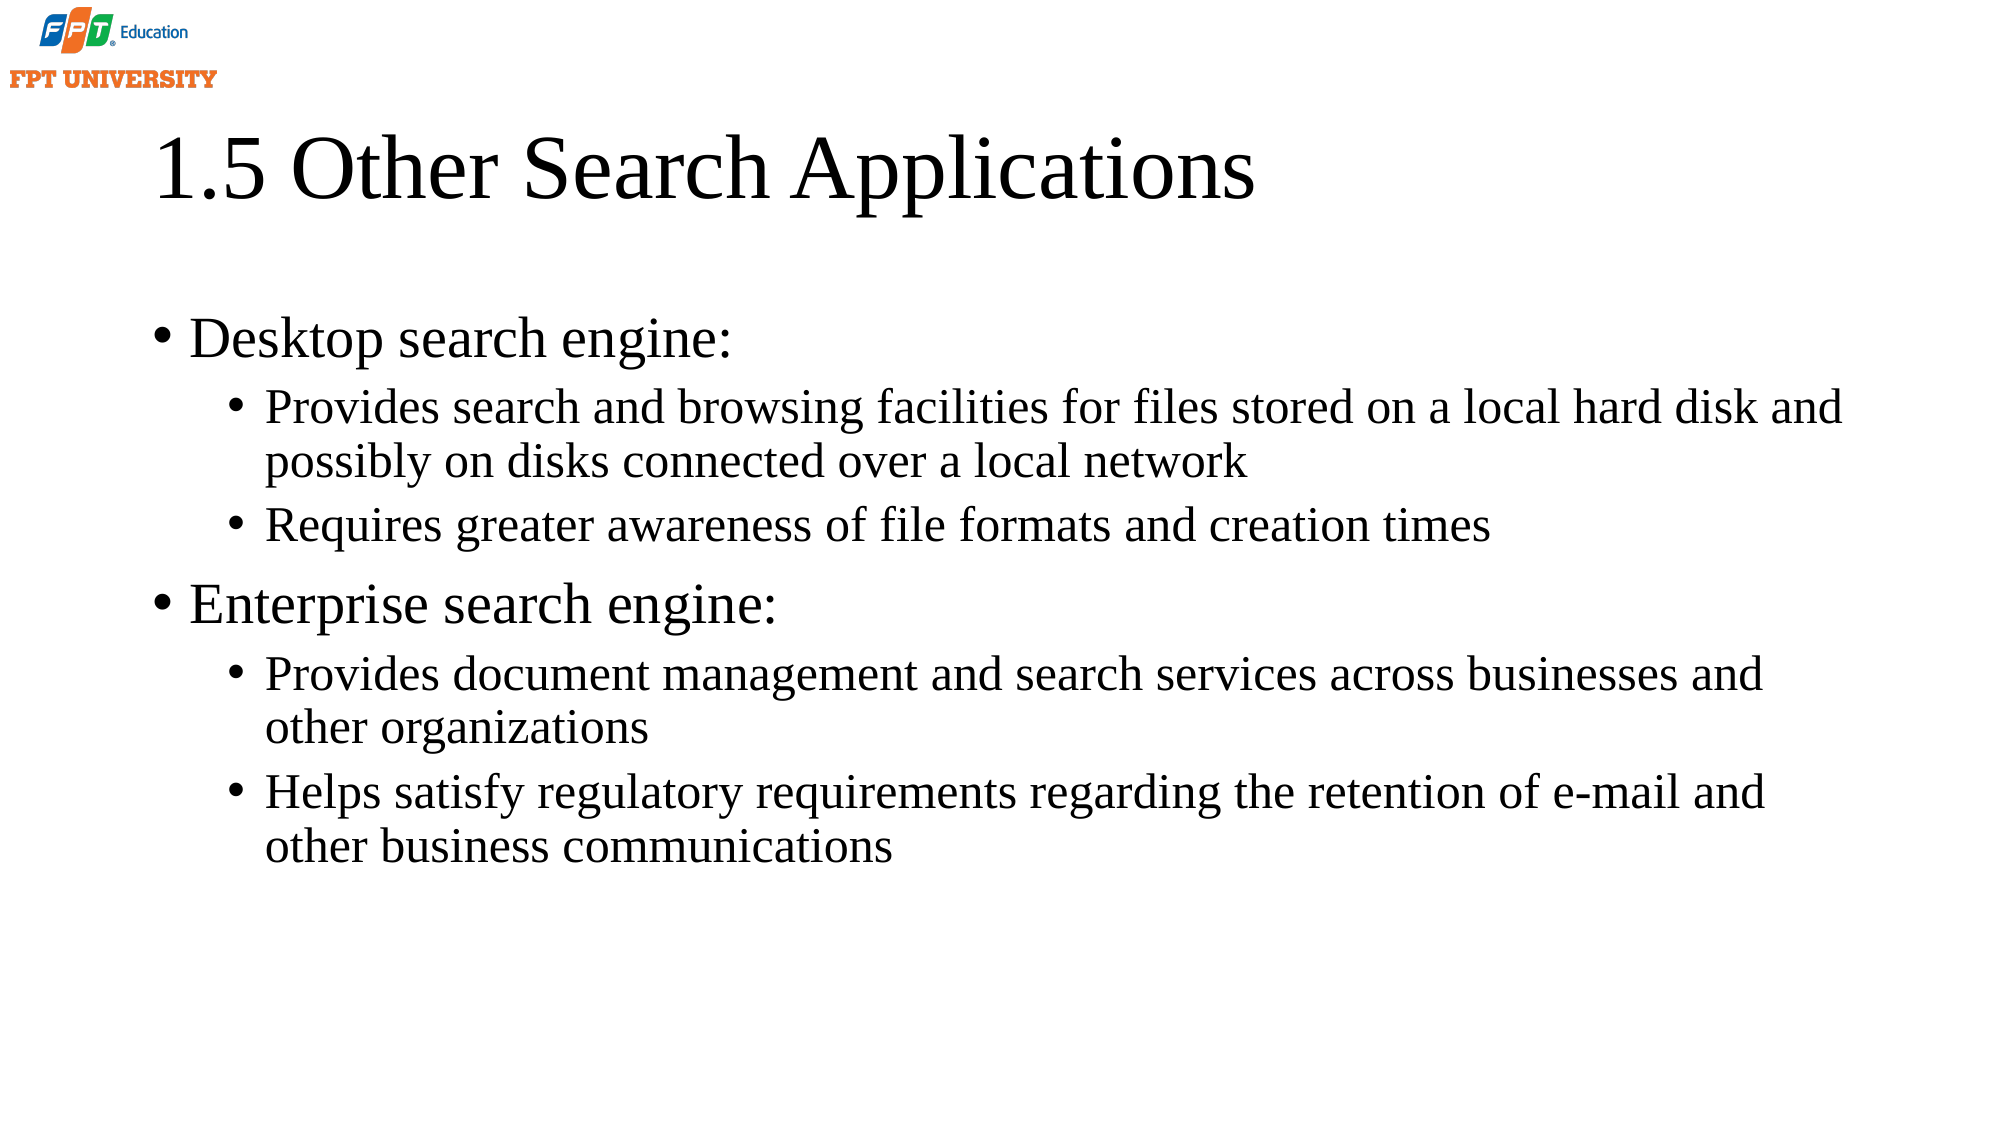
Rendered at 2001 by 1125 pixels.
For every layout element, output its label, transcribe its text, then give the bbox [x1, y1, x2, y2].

picture [10, 7, 217, 88]
title 1.5 Other Search Applications [137, 59, 1863, 278]
list Desktop search engine: Provides search and browsing facilities for files stored on a local hard disk and possibly on disks connected over a local network Requires greater awareness of file formats and creation times Enterprise search engine: Provides document management and search services across businesses and other organizations Helps satisfy regulatory requirements regarding the retention of e-mail and other business communications [137, 299, 1863, 1014]
